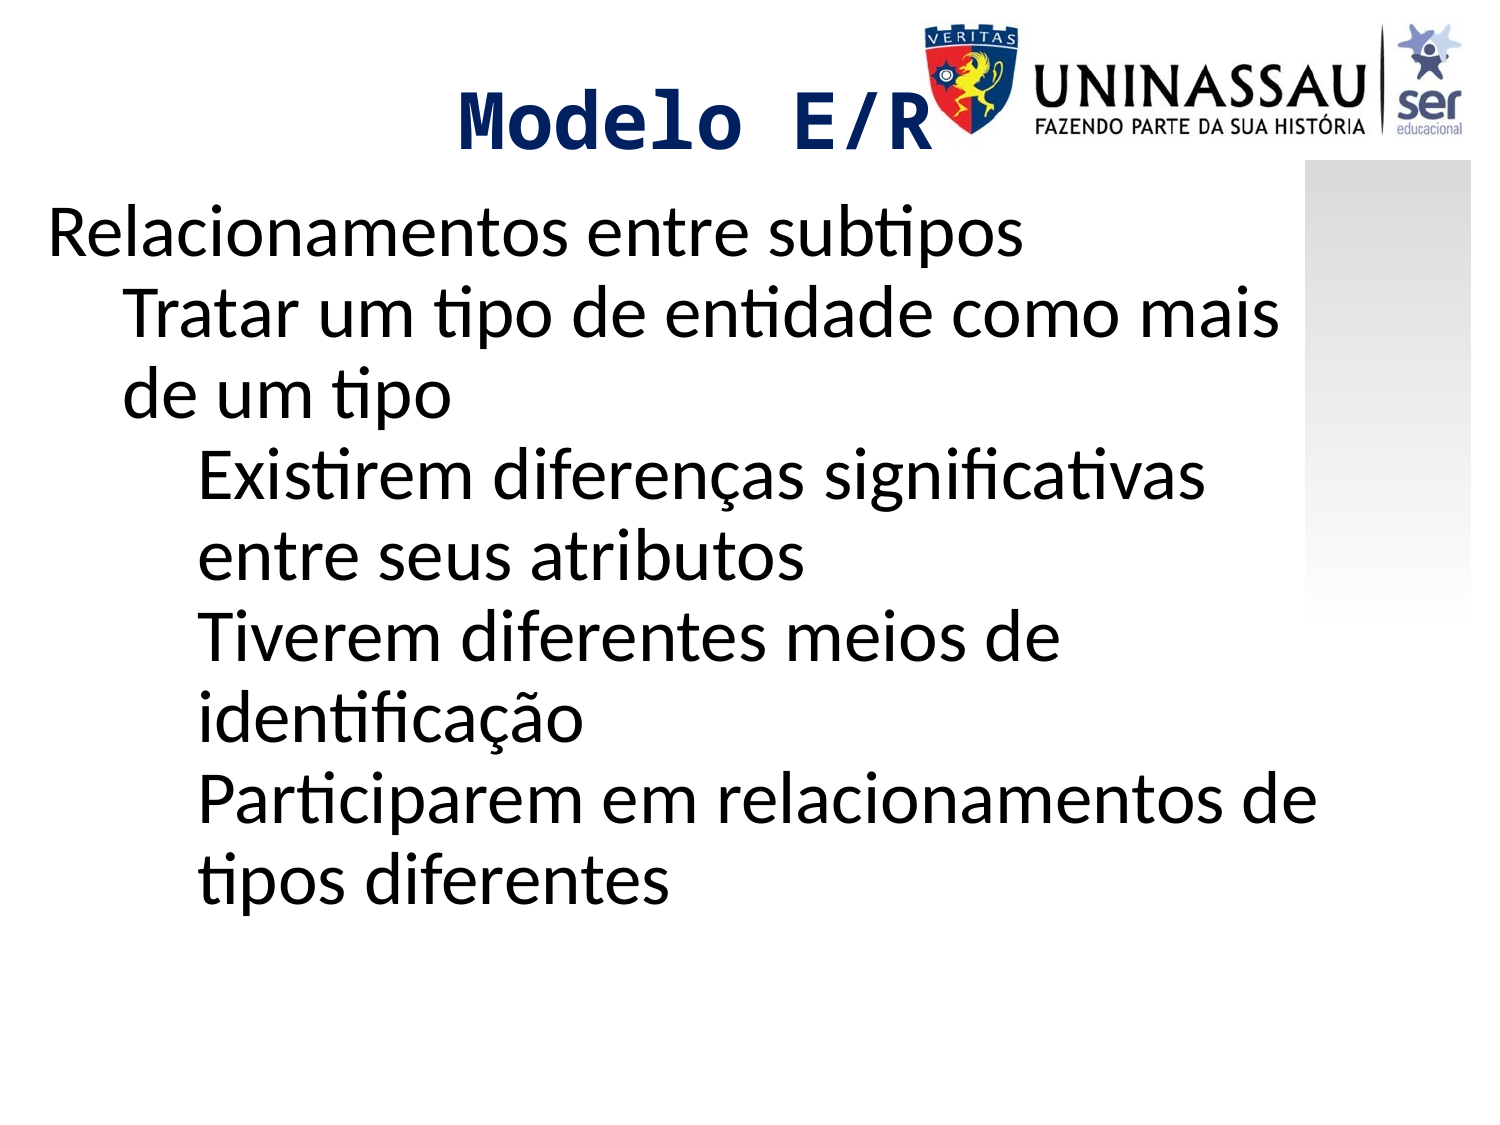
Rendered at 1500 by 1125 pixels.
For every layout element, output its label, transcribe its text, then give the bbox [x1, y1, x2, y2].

text_box Modelo E/R [0, 24, 949, 213]
picture [888, 8, 1491, 154]
list Relacionamentos entre subtipos Tratar um tipo de entidade como mais de um tipo Existirem diferenças significativas entre seus atributos Tiverem diferentes meios de identificação Participarem em relacionamentos de tipos diferentes [41, 186, 1362, 835]
